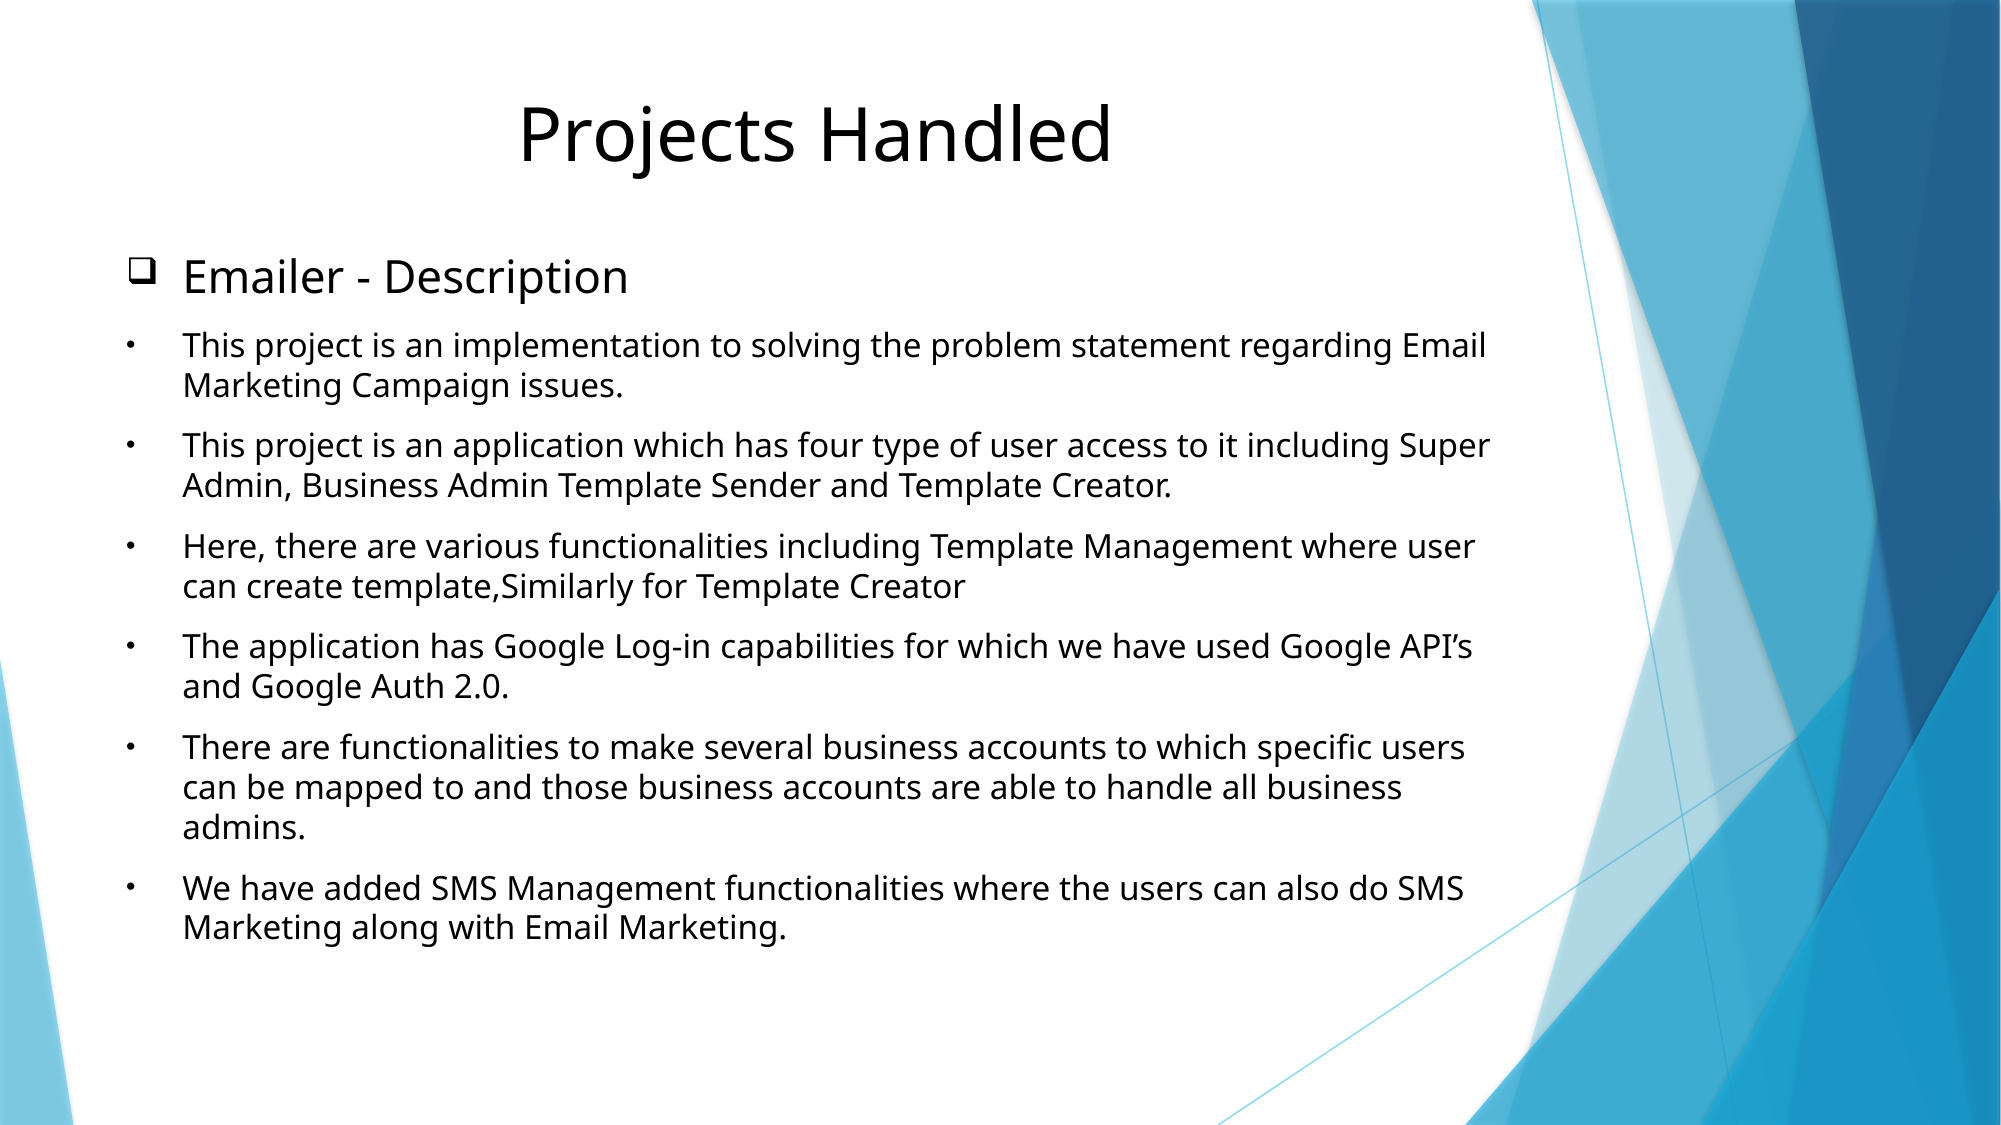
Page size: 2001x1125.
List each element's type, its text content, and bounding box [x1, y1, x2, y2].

title Projects Handled [111, 79, 1522, 188]
list Emailer - Description This project is an implementation to solving the problem statement regarding Email Marketing Campaign issues. This project is an application which has four type of user access to it including Super Admin, Business Admin Template Sender and Template Creator. Here, there are various functionalities including Template Management where user can create template,Similarly for Template Creator The application has Google Log-in capabilities for which we have used Google API’s and Google Auth 2.0. There are functionalities to make several business accounts to which specific users can be mapped to and those business accounts are able to handle all business admins. We have added SMS Management functionalities where the users can also do SMS Marketing along with Email Marketing. [111, 240, 1522, 1049]
